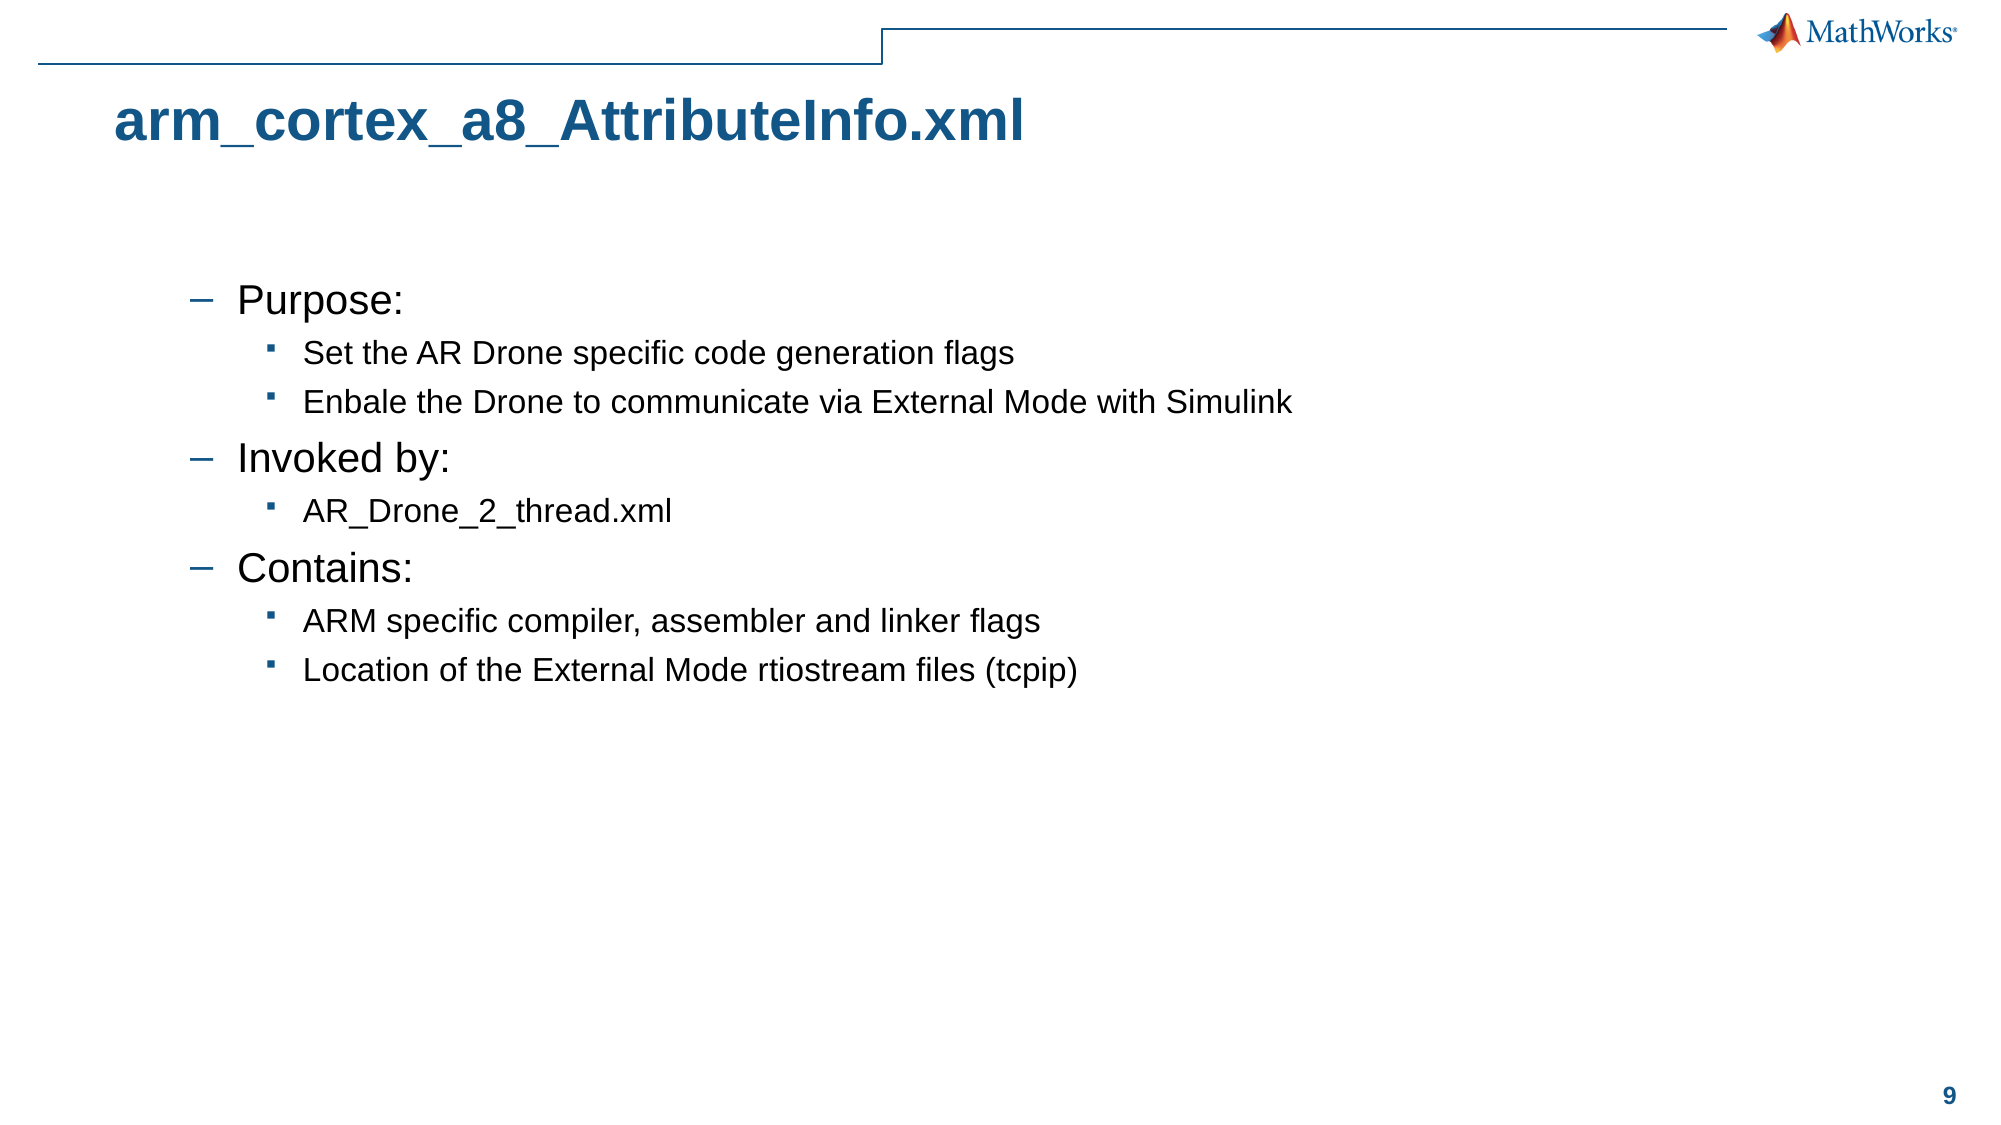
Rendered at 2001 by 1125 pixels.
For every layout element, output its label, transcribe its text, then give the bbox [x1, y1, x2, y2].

list Purpose: Set the AR Drone specific code generation flags Enbale the Drone to communicate via External Mode with Simulink Invoked by: AR_Drone_2_thread.xml Contains: ARM specific compiler, assembler and linker flags Location of the External Mode rtiostream files (tcpip) [99, 262, 1867, 1025]
title arm_cortex_a8_AttributeInfo.xml [99, 75, 1867, 238]
picture [1751, 3, 1970, 63]
